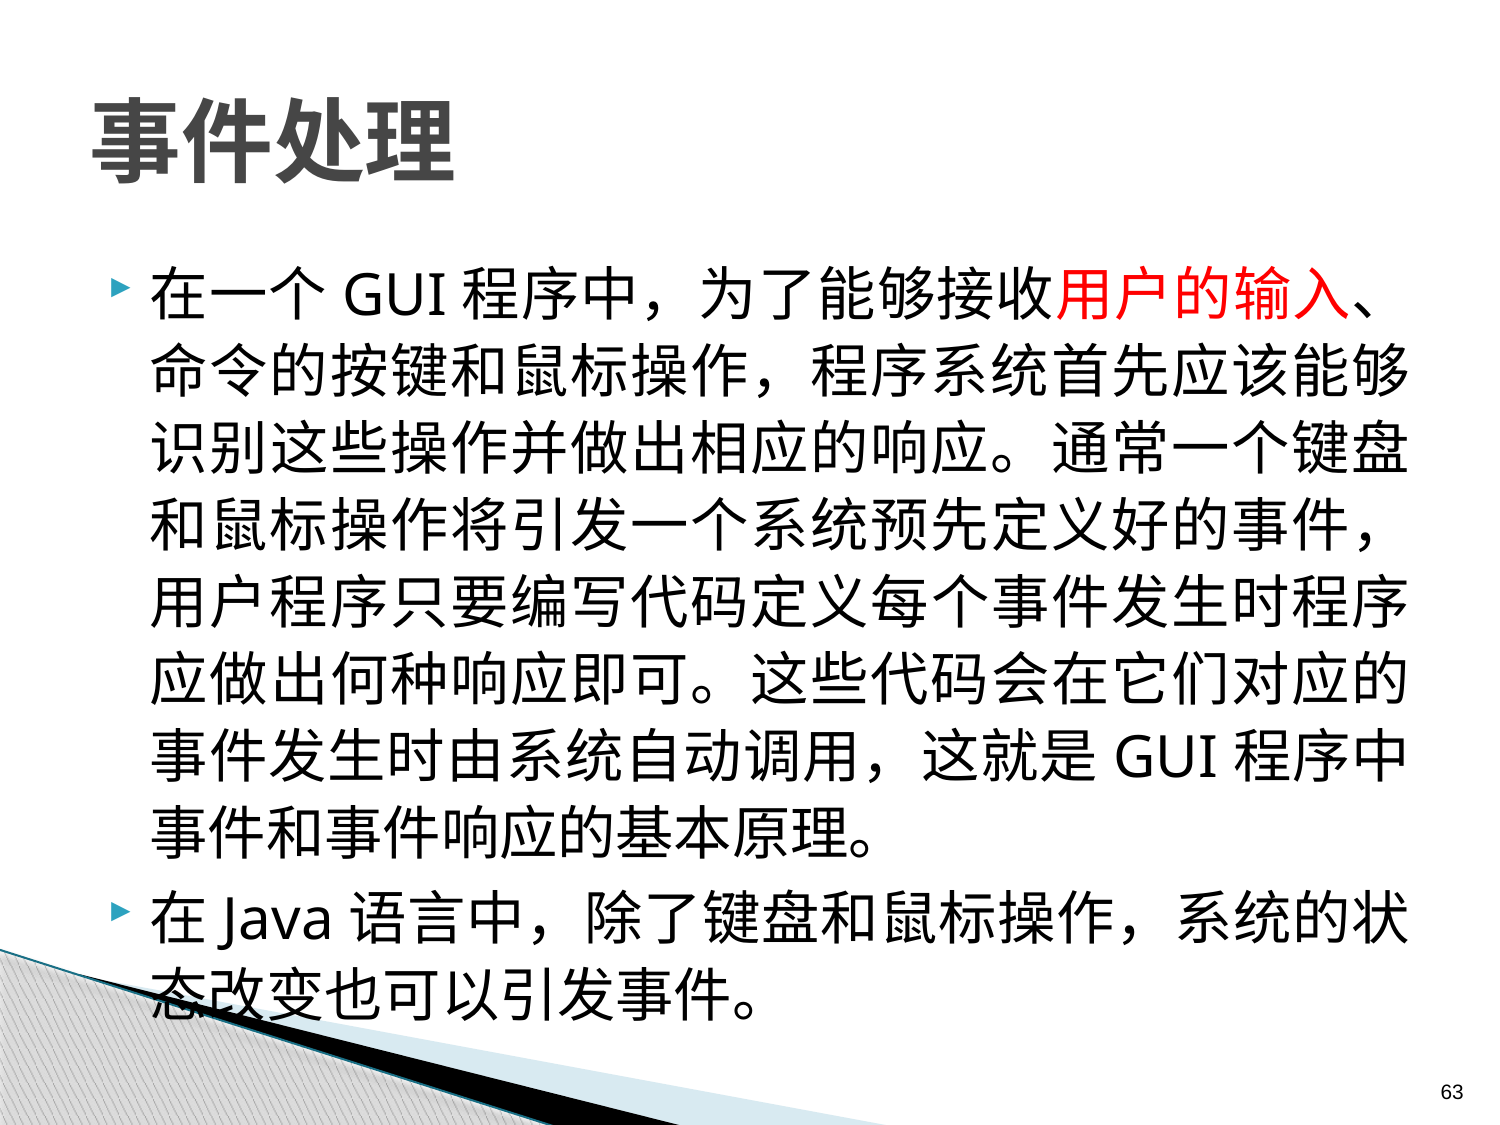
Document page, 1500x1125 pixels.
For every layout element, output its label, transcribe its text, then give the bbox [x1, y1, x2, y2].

slide_number 63 [1418, 1051, 1479, 1112]
list 在一个GUI程序中，为了能够接收用户的输入、命令的按键和鼠标操作，程序系统首先应该能够识别这些操作并做出相应的响应。通常一个键盘和鼠标操作将引发一个系统预先定义好的事件，用户程序只要编写代码定义每个事件发生时程序应做出何种响应即可。这些代码会在它们对应的事件发生时由系统自动调用，这就是GUI程序中事件和事件响应的基本原理。 在Java语言中，除了键盘和鼠标操作，系统的状态改变也可以引发事件。 [75, 242, 1425, 986]
title 事件处理 [75, 45, 1425, 233]
